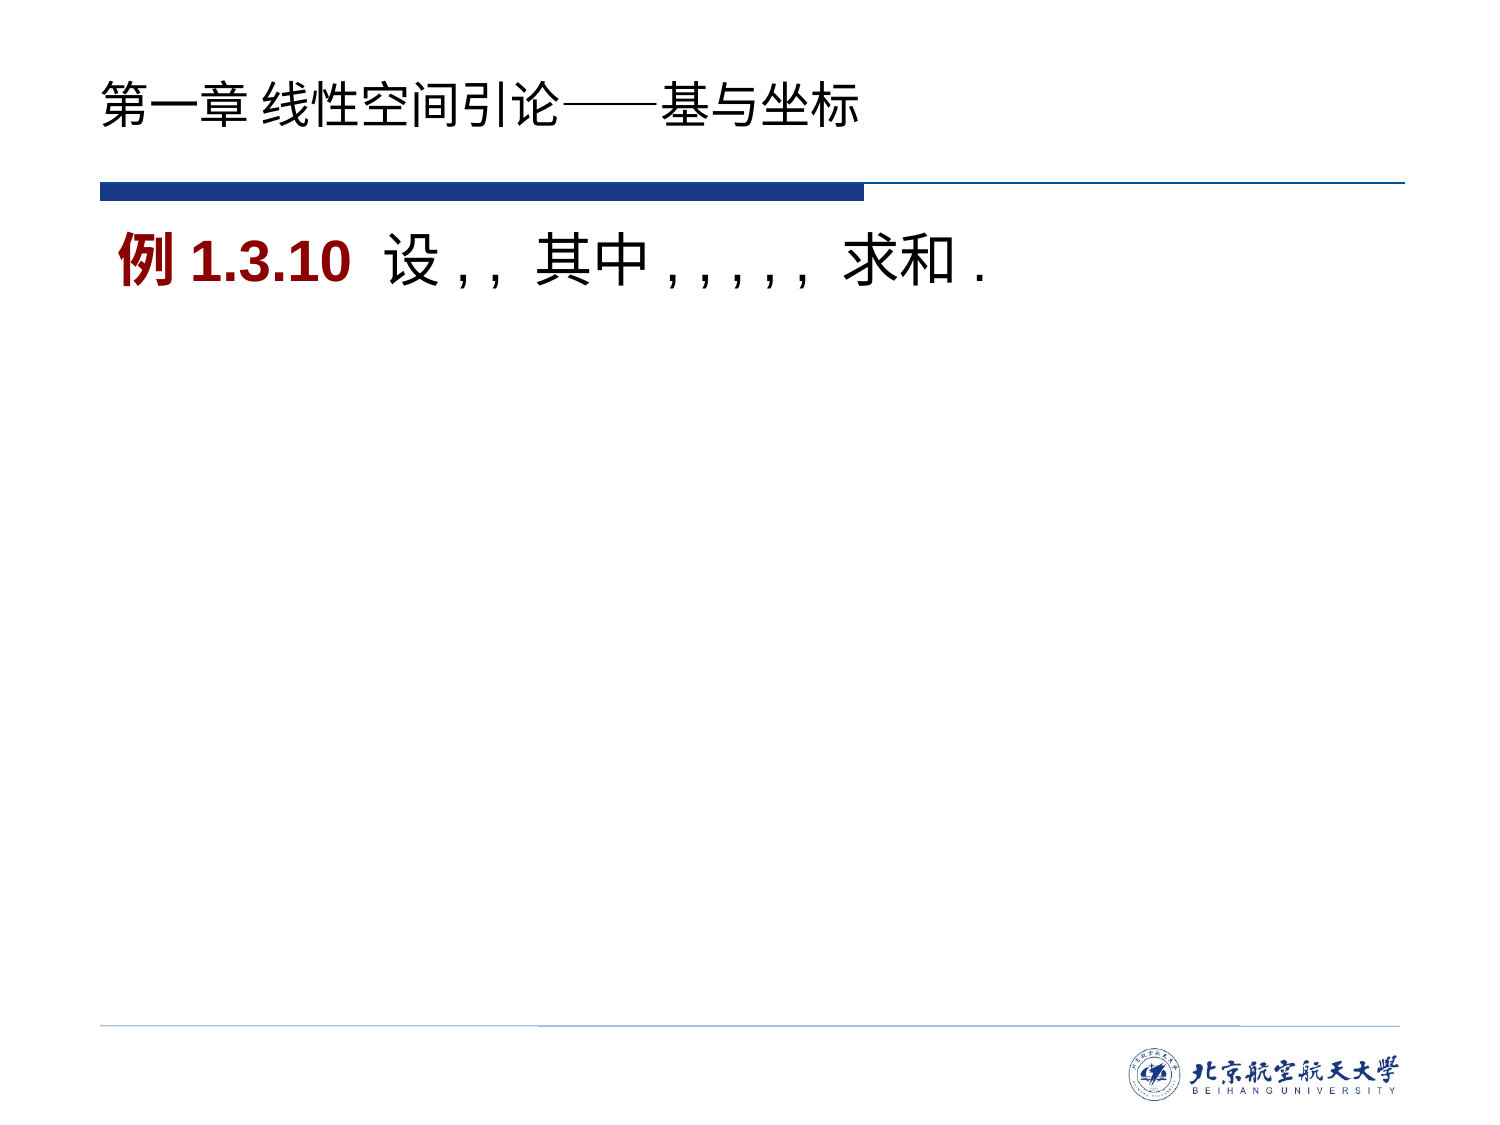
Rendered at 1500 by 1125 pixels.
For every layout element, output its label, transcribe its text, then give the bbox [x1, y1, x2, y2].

picture [1114, 1041, 1412, 1108]
title 第一章 线性空间引论——基与坐标 [83, 29, 1397, 141]
